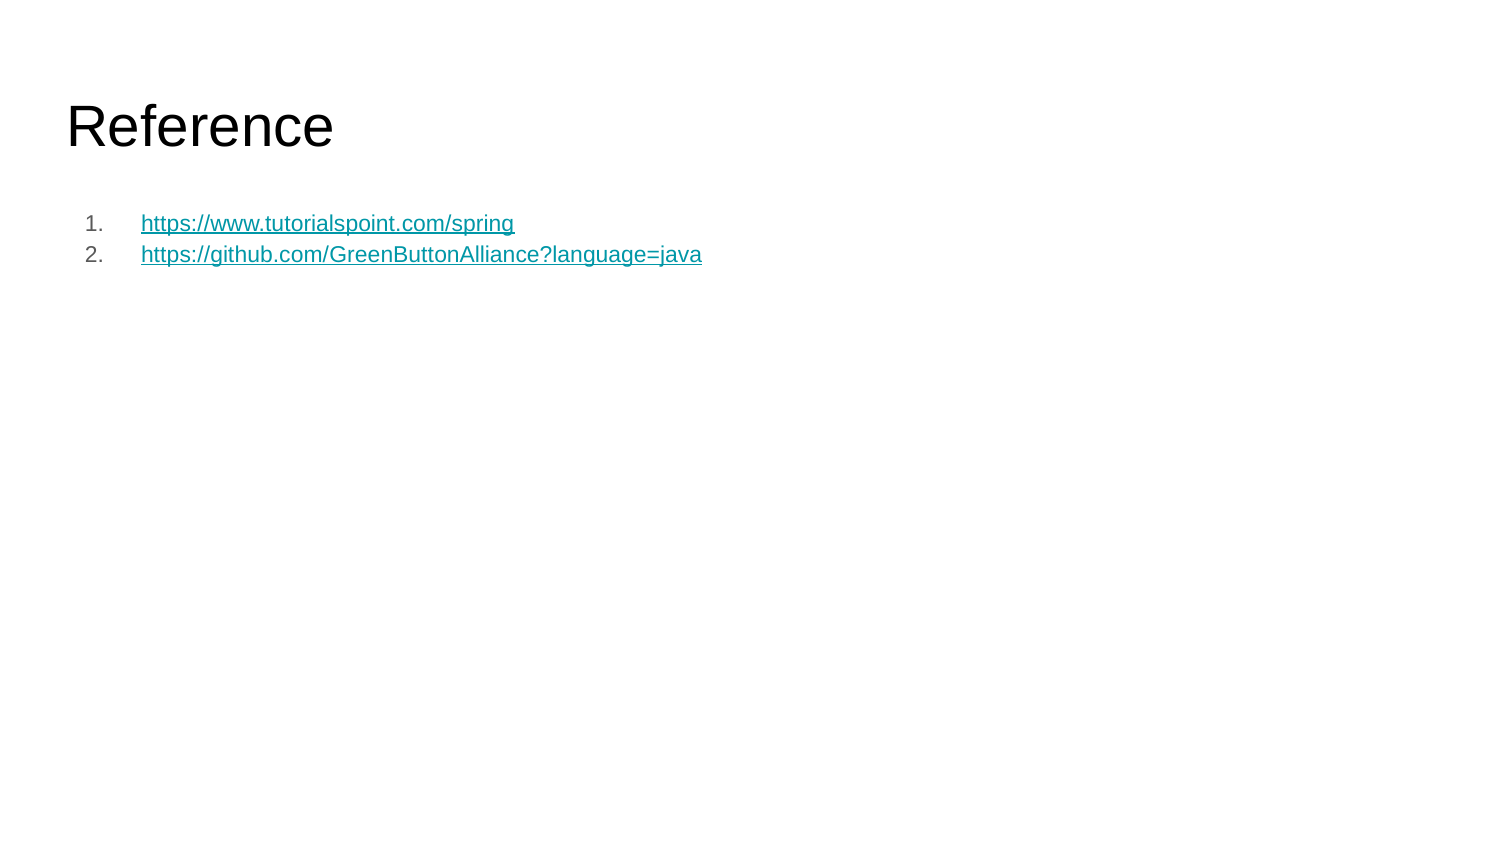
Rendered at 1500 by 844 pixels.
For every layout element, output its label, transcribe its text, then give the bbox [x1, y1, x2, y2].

title Reference [51, 72, 1449, 167]
list https://www.tutorialspoint.com/spring https://github.com/GreenButtonAlliance?language=java [51, 189, 1449, 750]
